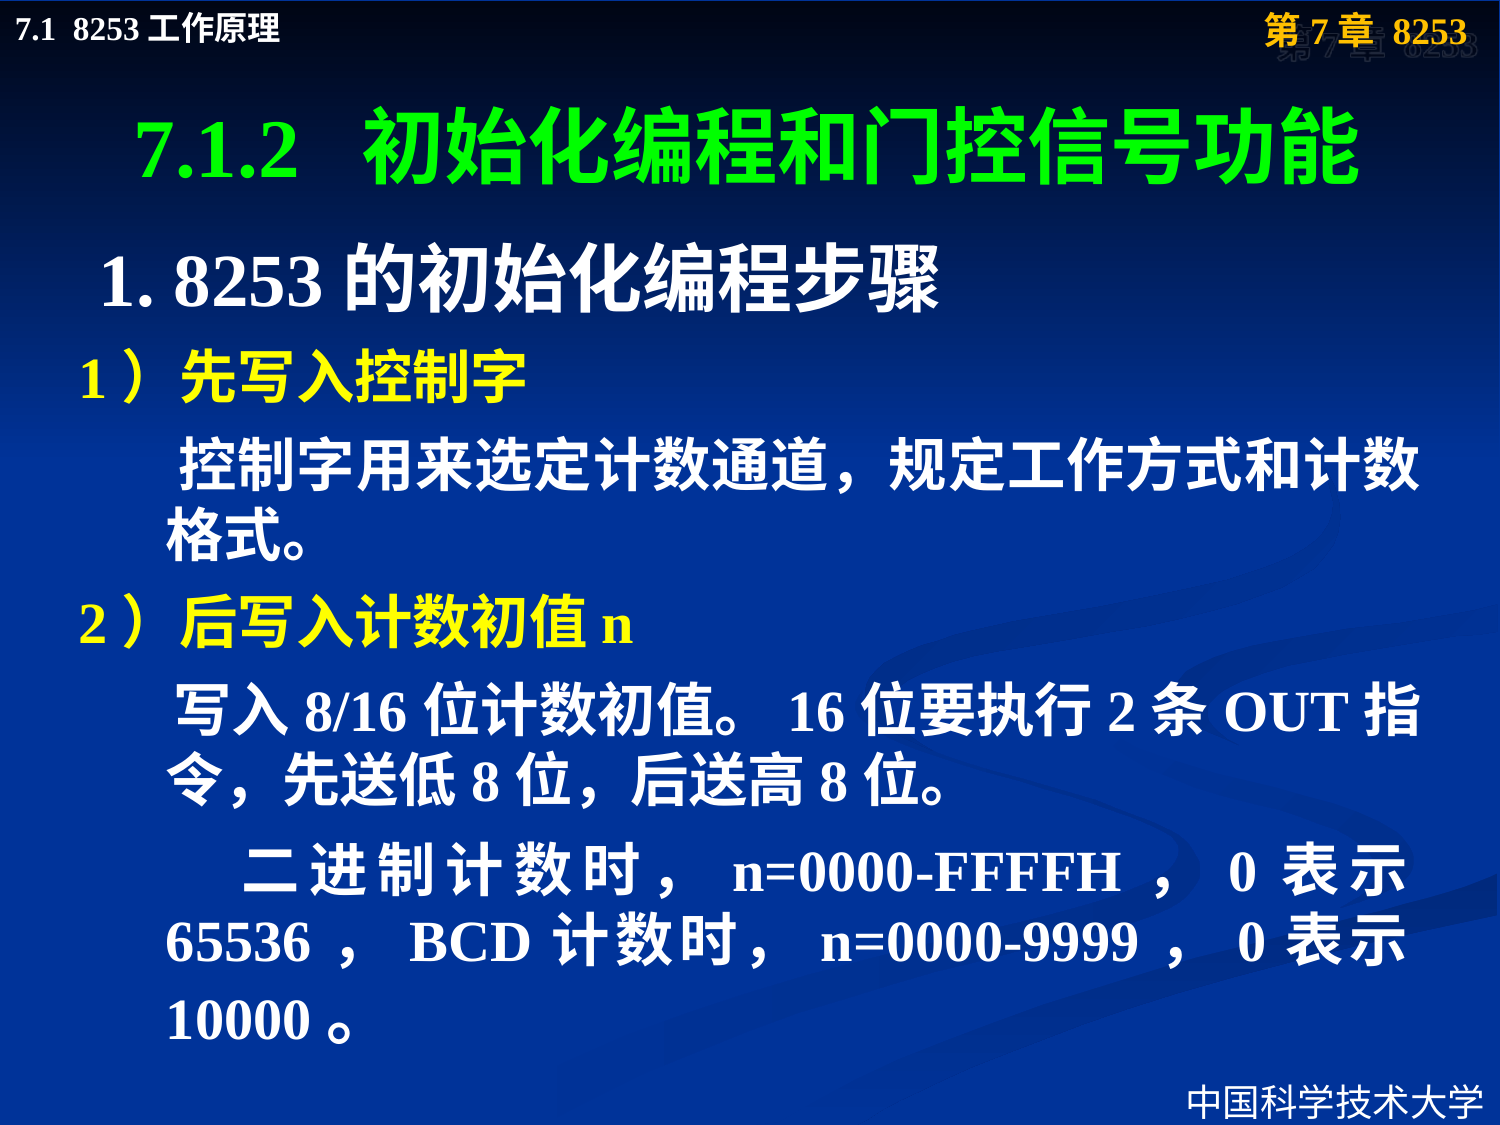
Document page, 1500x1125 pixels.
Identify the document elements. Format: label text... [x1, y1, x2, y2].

title 7.1.2 初始化编程和门控信号功能 [71, 88, 1423, 200]
list 1. 8253的初始化编程步骤 1）先写入控制字 控制字用来选定计数通道，规定工作方式和计数格式。 2）后写入计数初值n 写入8/16位计数初值。16位要执行2条OUT指令，先送低8位，后送高8位。 二进制计数时，n=0000-FFFFH，0表示65536，BCD计数时，n=0000-9999，0表示10000。 [63, 215, 1437, 1065]
